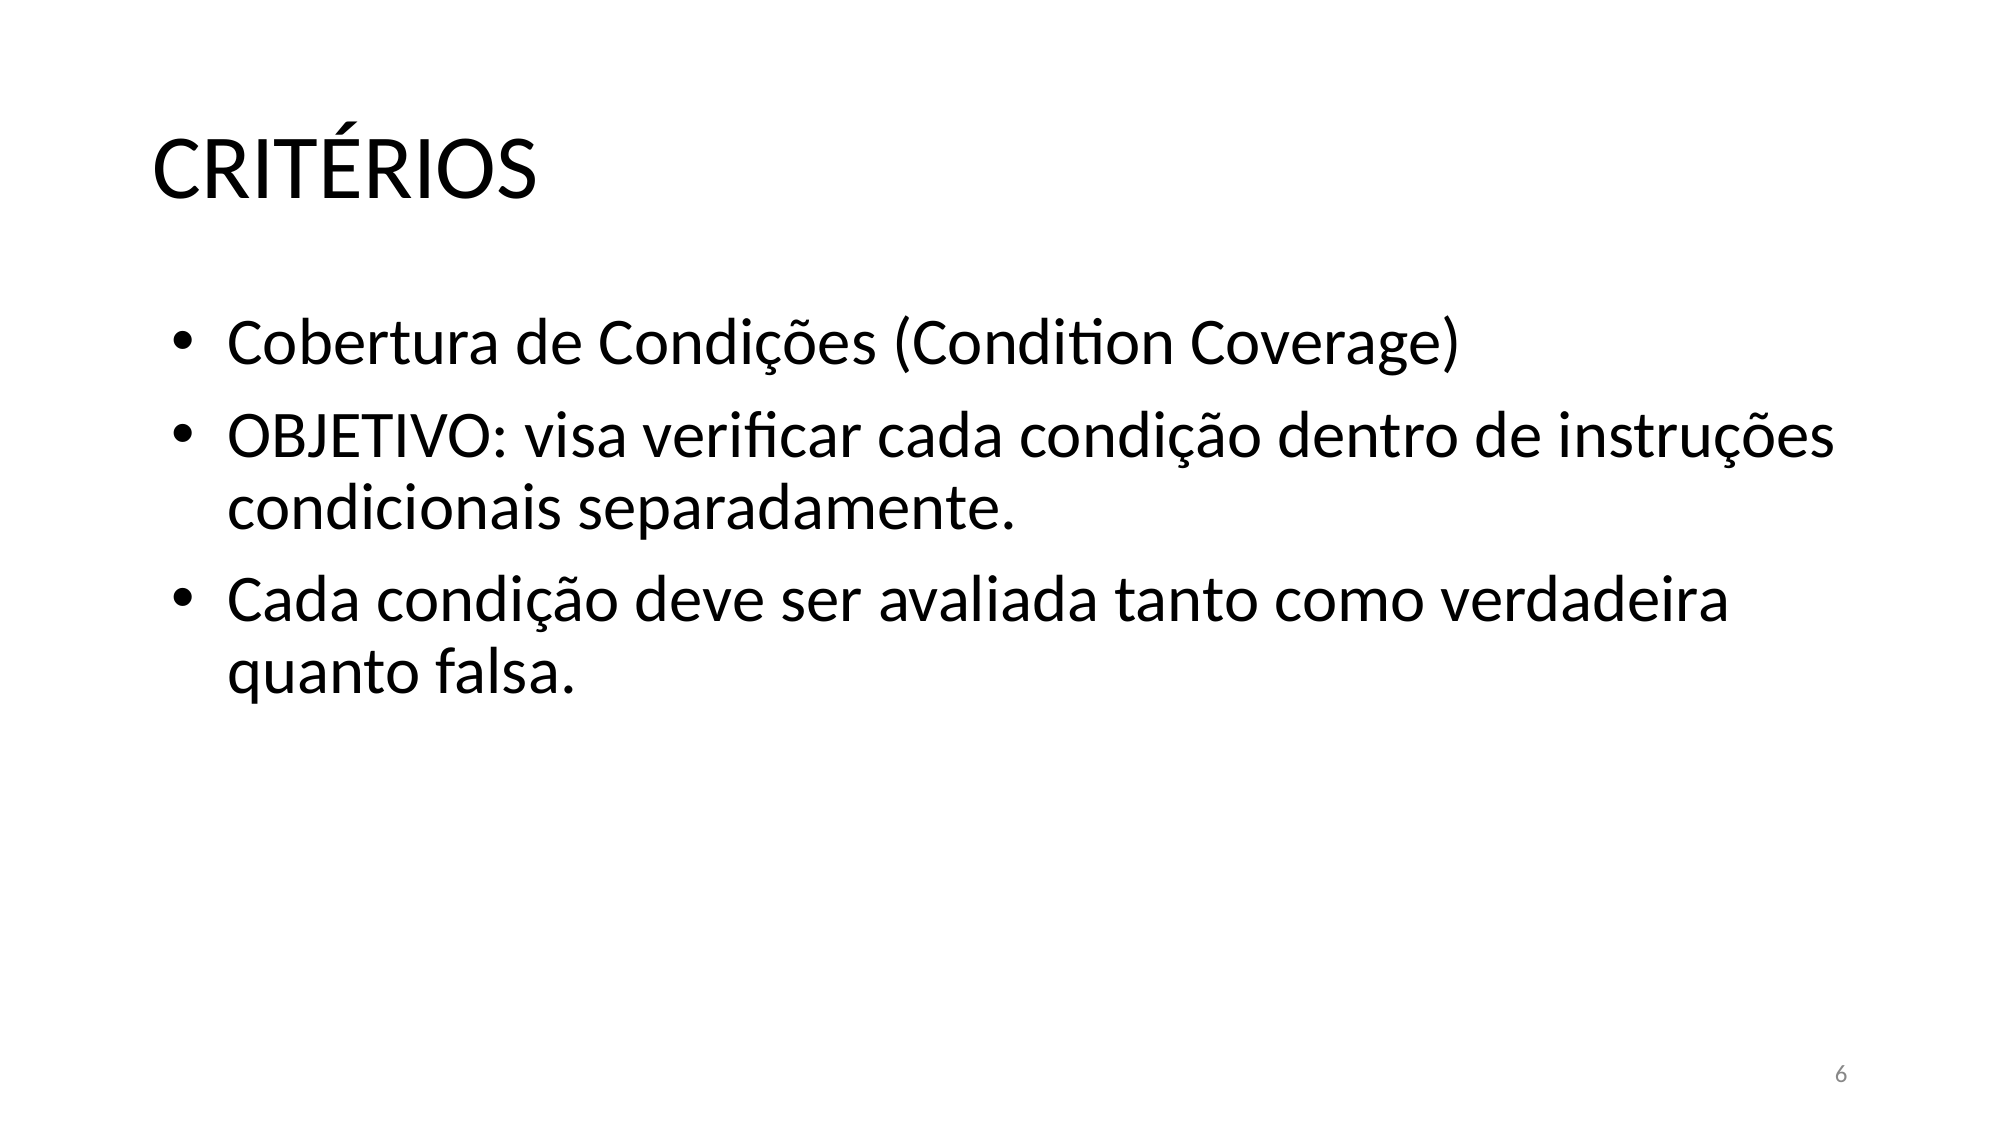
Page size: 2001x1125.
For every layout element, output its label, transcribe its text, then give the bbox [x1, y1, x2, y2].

list Cobertura de Condições (Condition Coverage) OBJETIVO: visa verificar cada condição dentro de instruções condicionais separadamente. Cada condição deve ser avaliada tanto como verdadeira quanto falsa. [137, 299, 1863, 1014]
title CRITÉRIOS [137, 59, 1863, 278]
slide_number 6 [1412, 1042, 1863, 1103]
